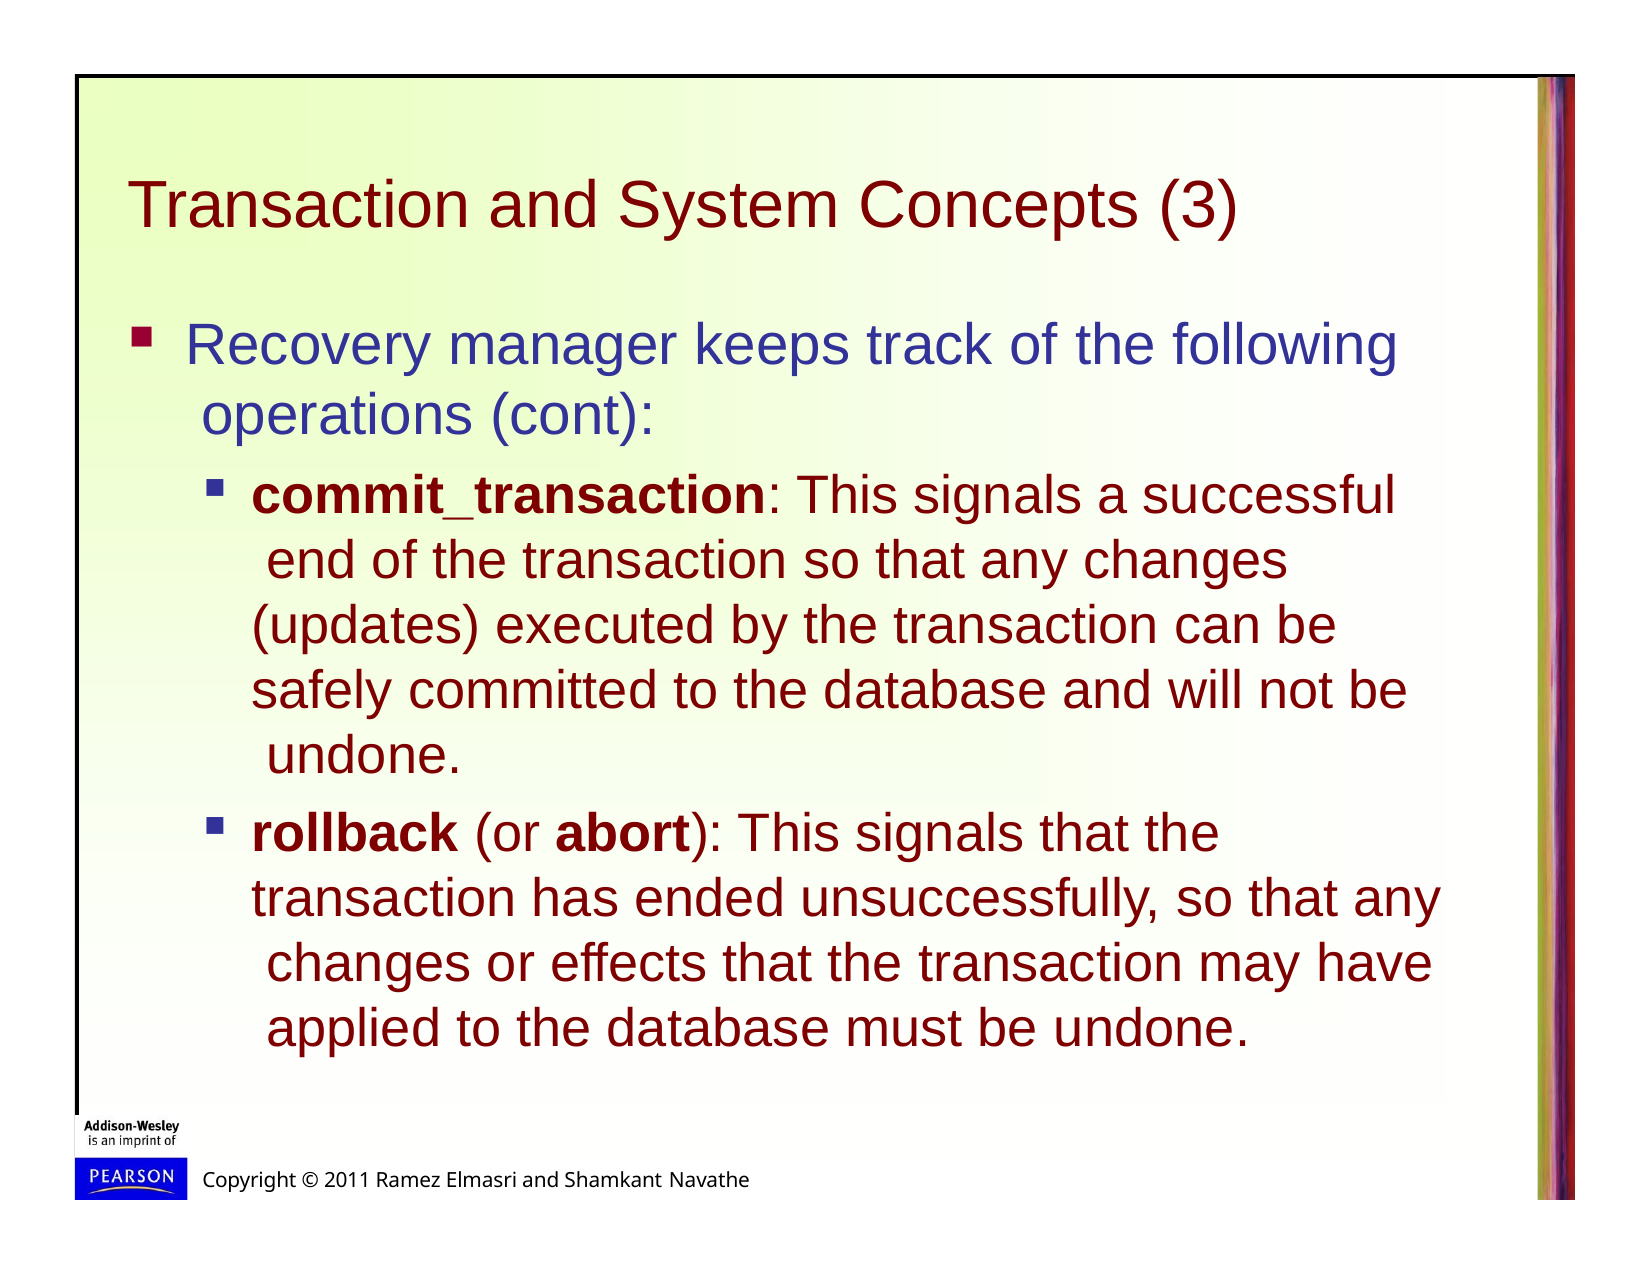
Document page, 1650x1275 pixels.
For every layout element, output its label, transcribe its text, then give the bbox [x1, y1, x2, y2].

title Transaction and System Concepts (3) [125, 158, 1245, 374]
footer Copyright © 2011 Ramez Elmasri and Shamkant Navathe [200, 1164, 775, 1275]
picture [74, 74, 1575, 1200]
text_box Recovery manager keeps track of the following operations (cont): commit_transaction: This signals a successful end of the transaction so that any changes (updates) executed by the transaction can be safely committed to the database and will not be undone. rollback (or abort): This signals that the transaction has ended unsuccessfully, so that any changes or effects that the transaction may have applied to the database must be undone. [127, 304, 1448, 1057]
